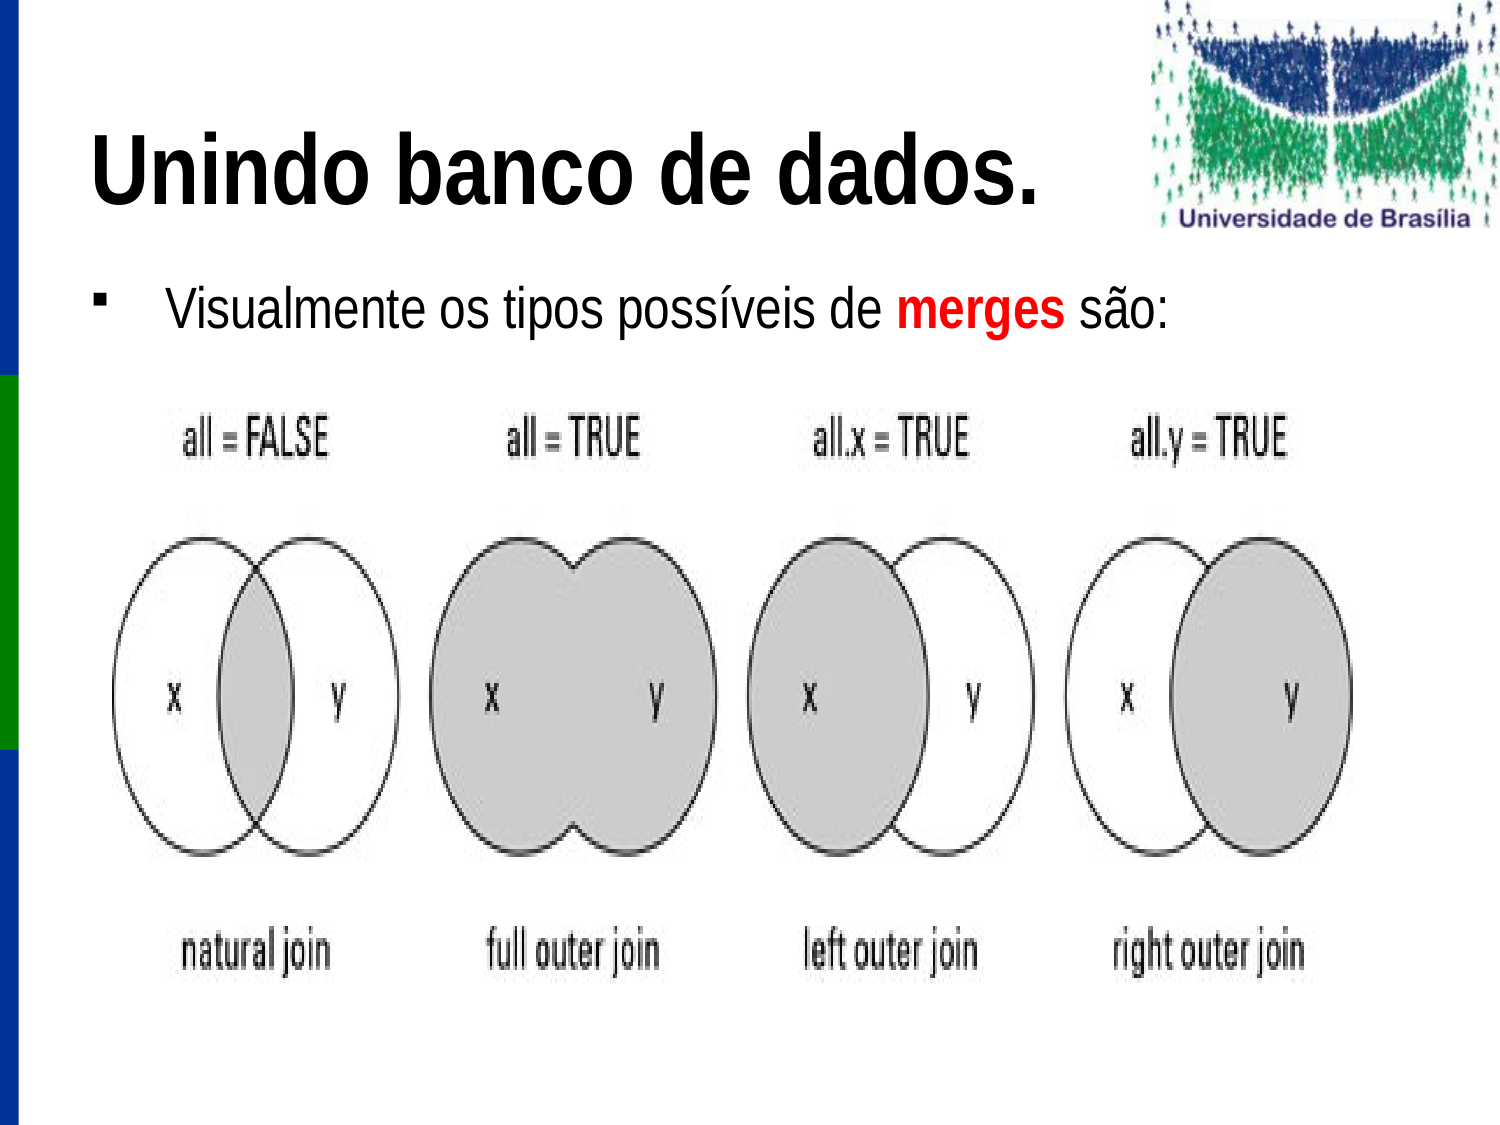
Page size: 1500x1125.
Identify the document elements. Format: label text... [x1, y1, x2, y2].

picture [1151, 0, 1500, 228]
picture [111, 408, 1353, 983]
list Visualmente os tipos possíveis de merges são: [75, 262, 1425, 1006]
title Unindo banco de dados. [75, 45, 1152, 233]
